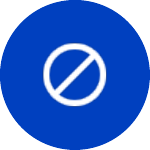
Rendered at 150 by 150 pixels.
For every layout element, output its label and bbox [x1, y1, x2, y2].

text_box [0, 0, 150, 150]
picture [37, 37, 113, 113]
